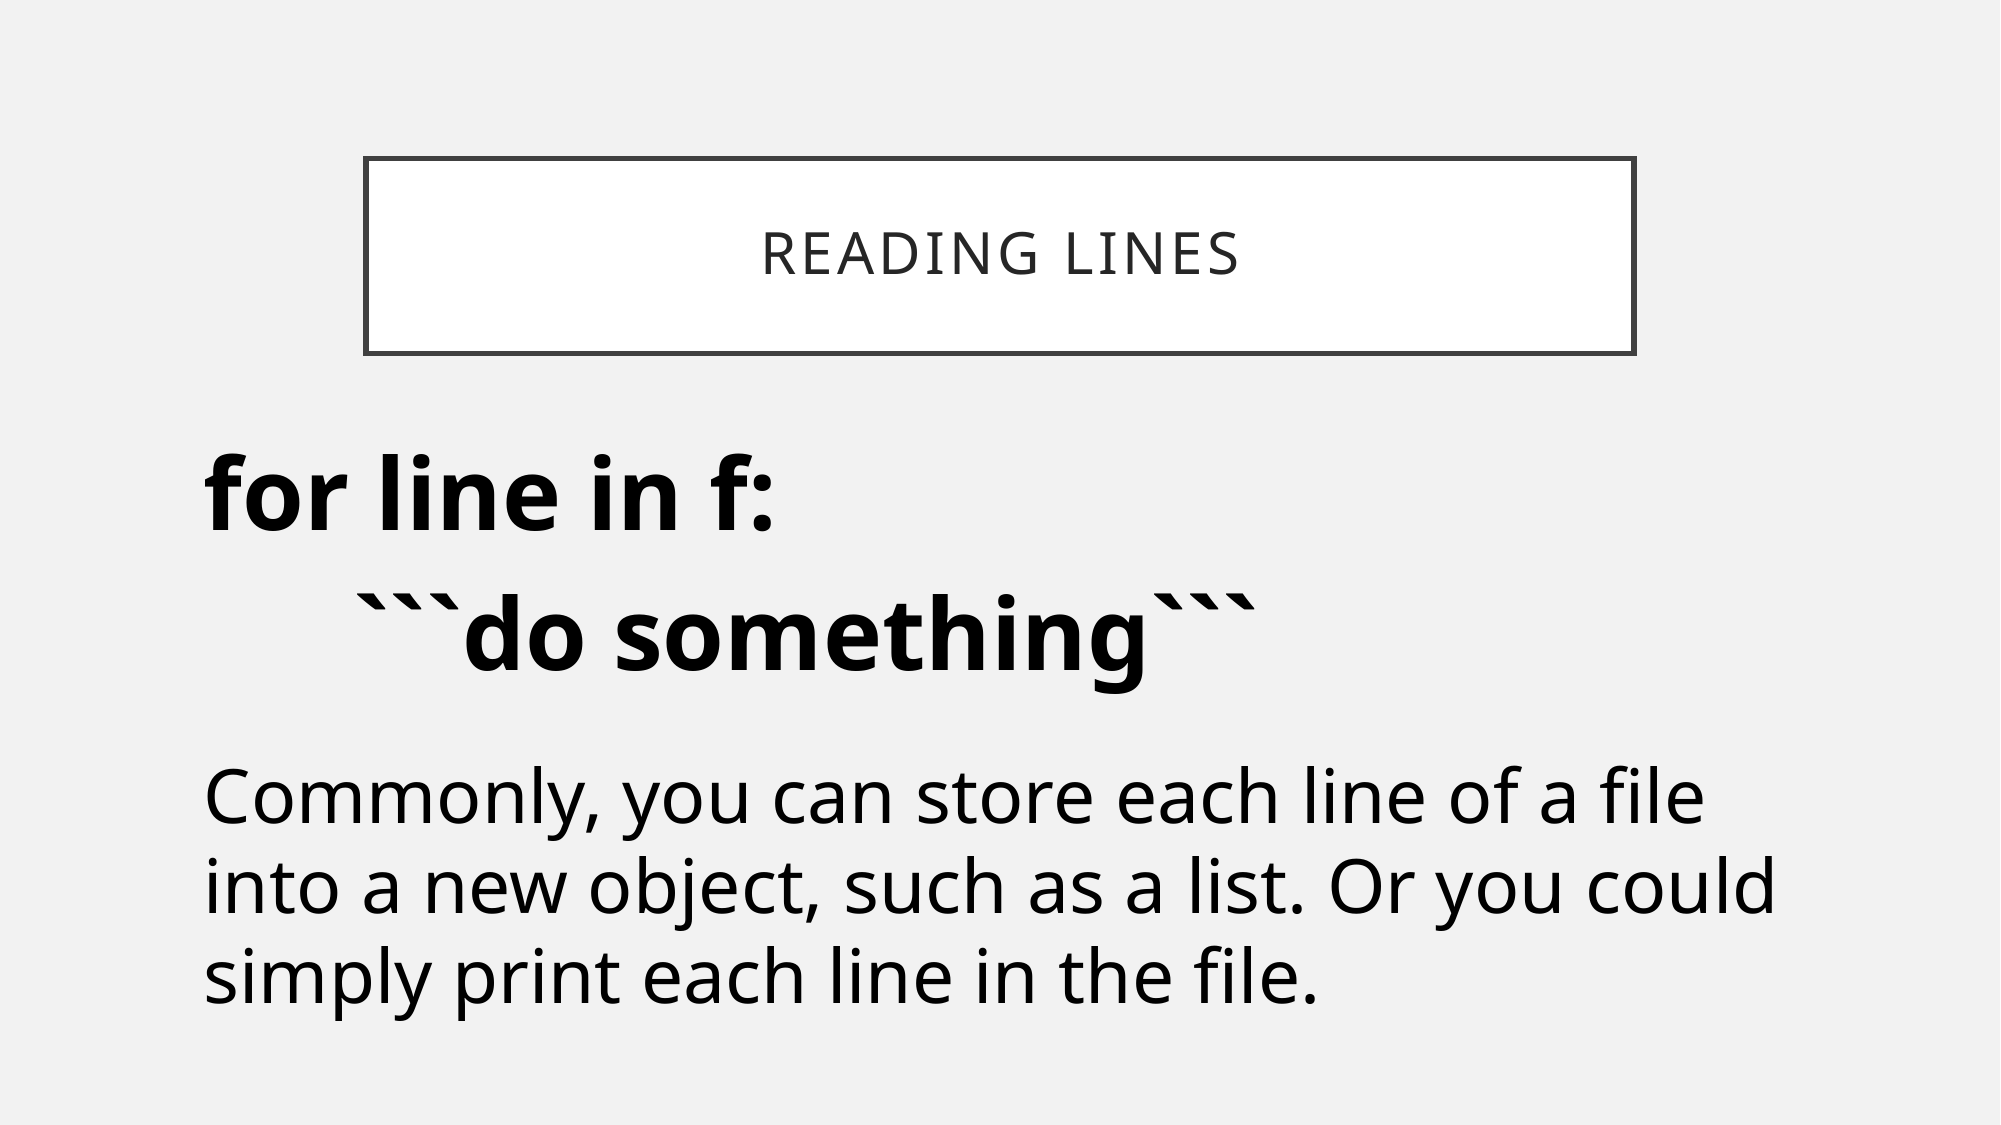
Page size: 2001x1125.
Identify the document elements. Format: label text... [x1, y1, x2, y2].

text_box Commonly, you can store each line of a file into a new object, such as a list. Or you could simply print each line in the file. [188, 723, 1812, 1044]
text_box for line in f: ```do something``` [188, 403, 1812, 717]
title Reading lines [363, 156, 1637, 356]
